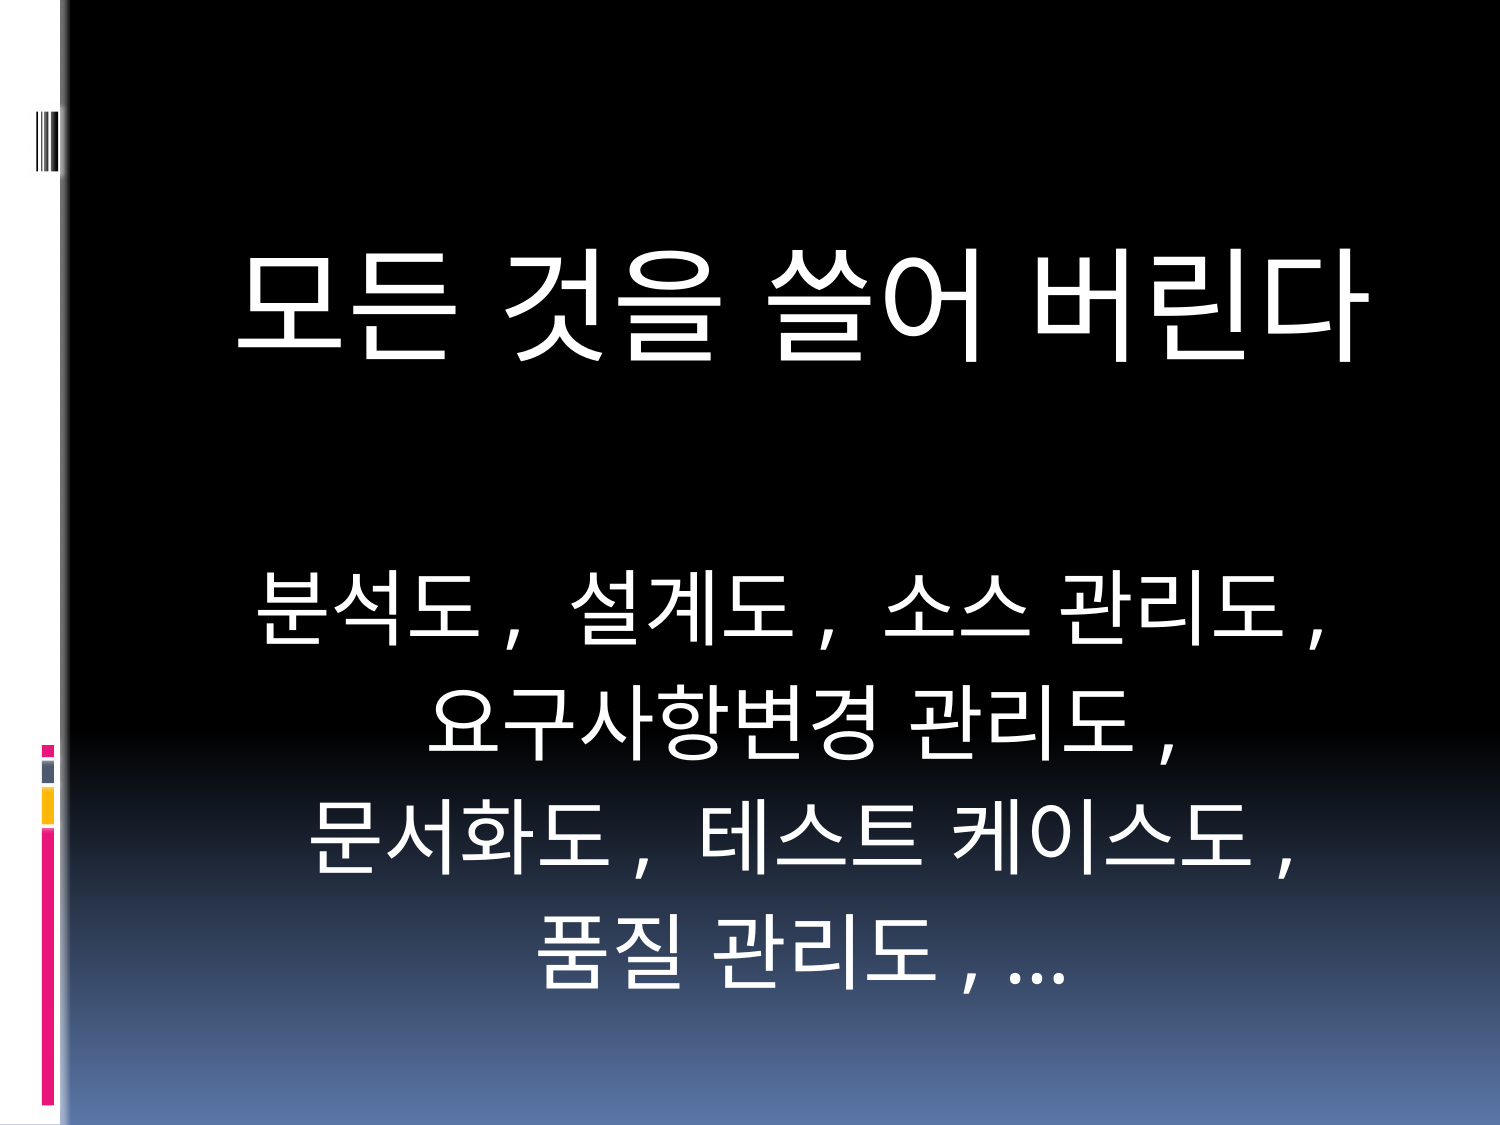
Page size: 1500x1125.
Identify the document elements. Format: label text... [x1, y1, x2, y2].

list 모든 것을 쓸어 버린다 분석도, 설계도, 소스 관리도, 요구사항변경 관리도, 문서화도, 테스트 케이스도, 품질 관리도, … [159, 219, 1435, 666]
